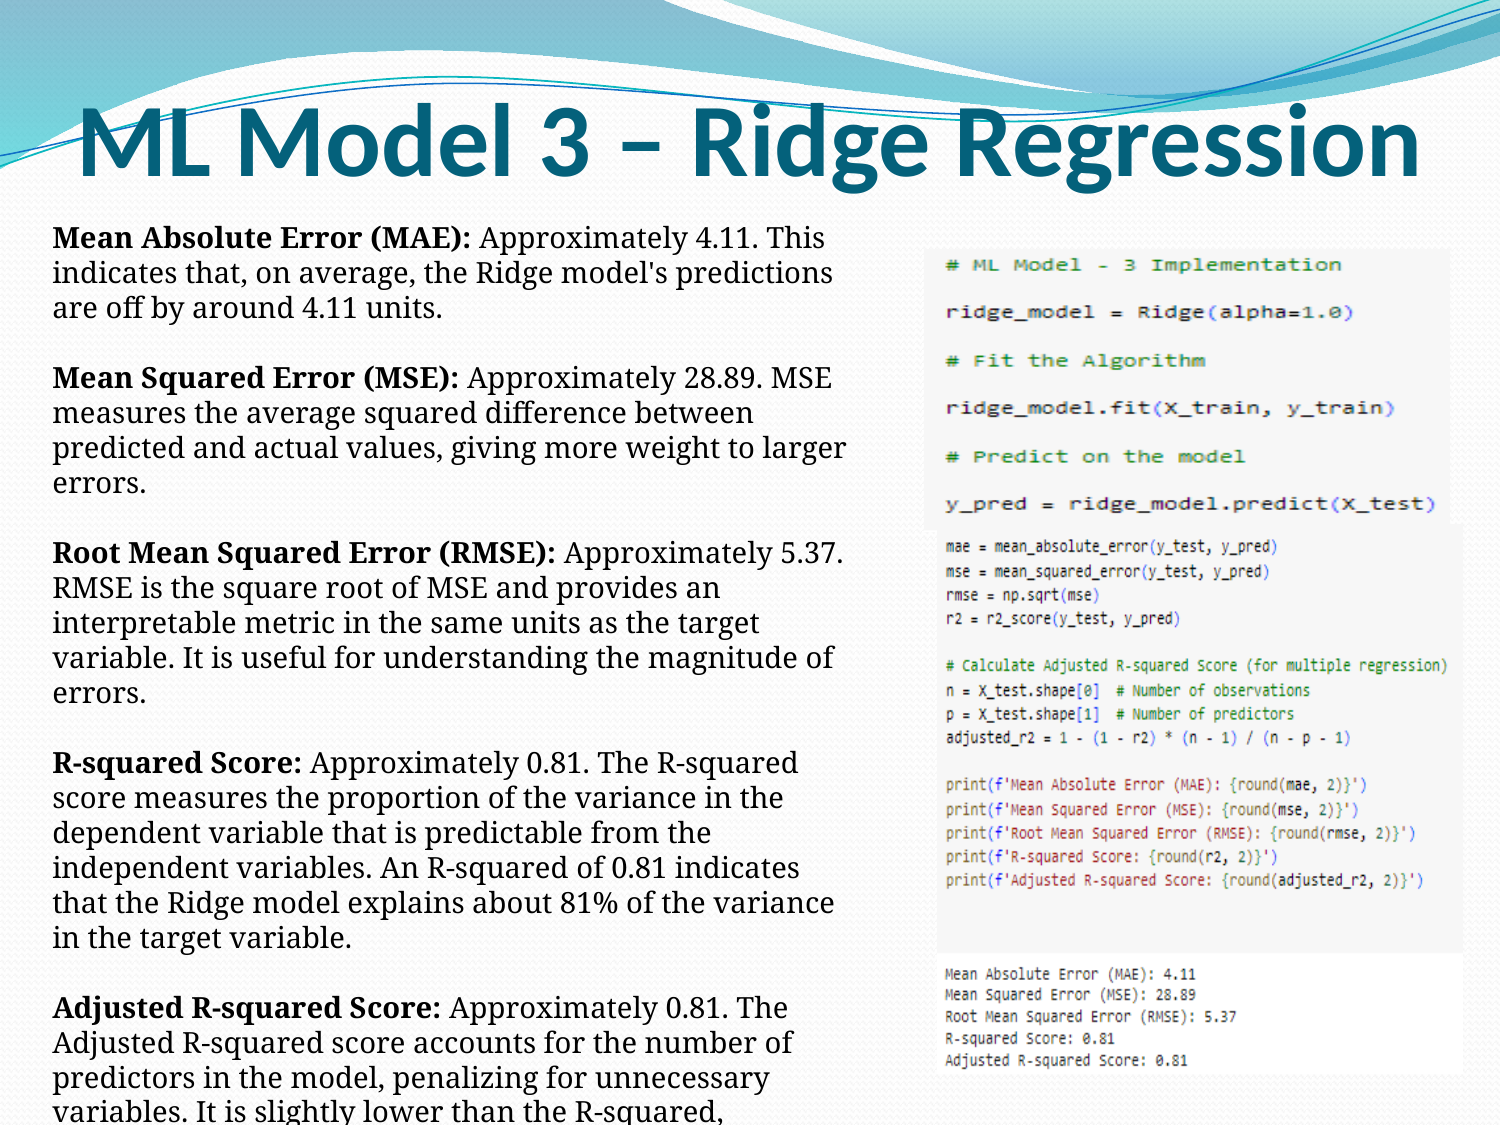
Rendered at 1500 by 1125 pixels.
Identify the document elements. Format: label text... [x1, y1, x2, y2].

text_box Mean Absolute Error (MAE): Approximately 4.11. This indicates that, on average, the Ridge model's predictions are off by around 4.11 units. Mean Squared Error (MSE): Approximately 28.89. MSE measures the average squared difference between predicted and actual values, giving more weight to larger errors. Root Mean Squared Error (RMSE): Approximately 5.37. RMSE is the square root of MSE and provides an interpretable metric in the same units as the target variable. It is useful for understanding the magnitude of errors. R-squared Score: Approximately 0.81. The R-squared score measures the proportion of the variance in the dependent variable that is predictable from the independent variables. An R-squared of 0.81 indicates that the Ridge model explains about 81% of the variance in the target variable. Adjusted R-squared Score: Approximately 0.81. The Adjusted R-squared score accounts for the number of predictors in the model, penalizing for unnecessary variables. It is slightly lower than the R-squared, suggesting that adding more predictors may not significantly improve the model. [37, 212, 863, 1125]
title ML Model 3 – Ridge Regression [75, 62, 1425, 197]
picture [924, 249, 1463, 1074]
